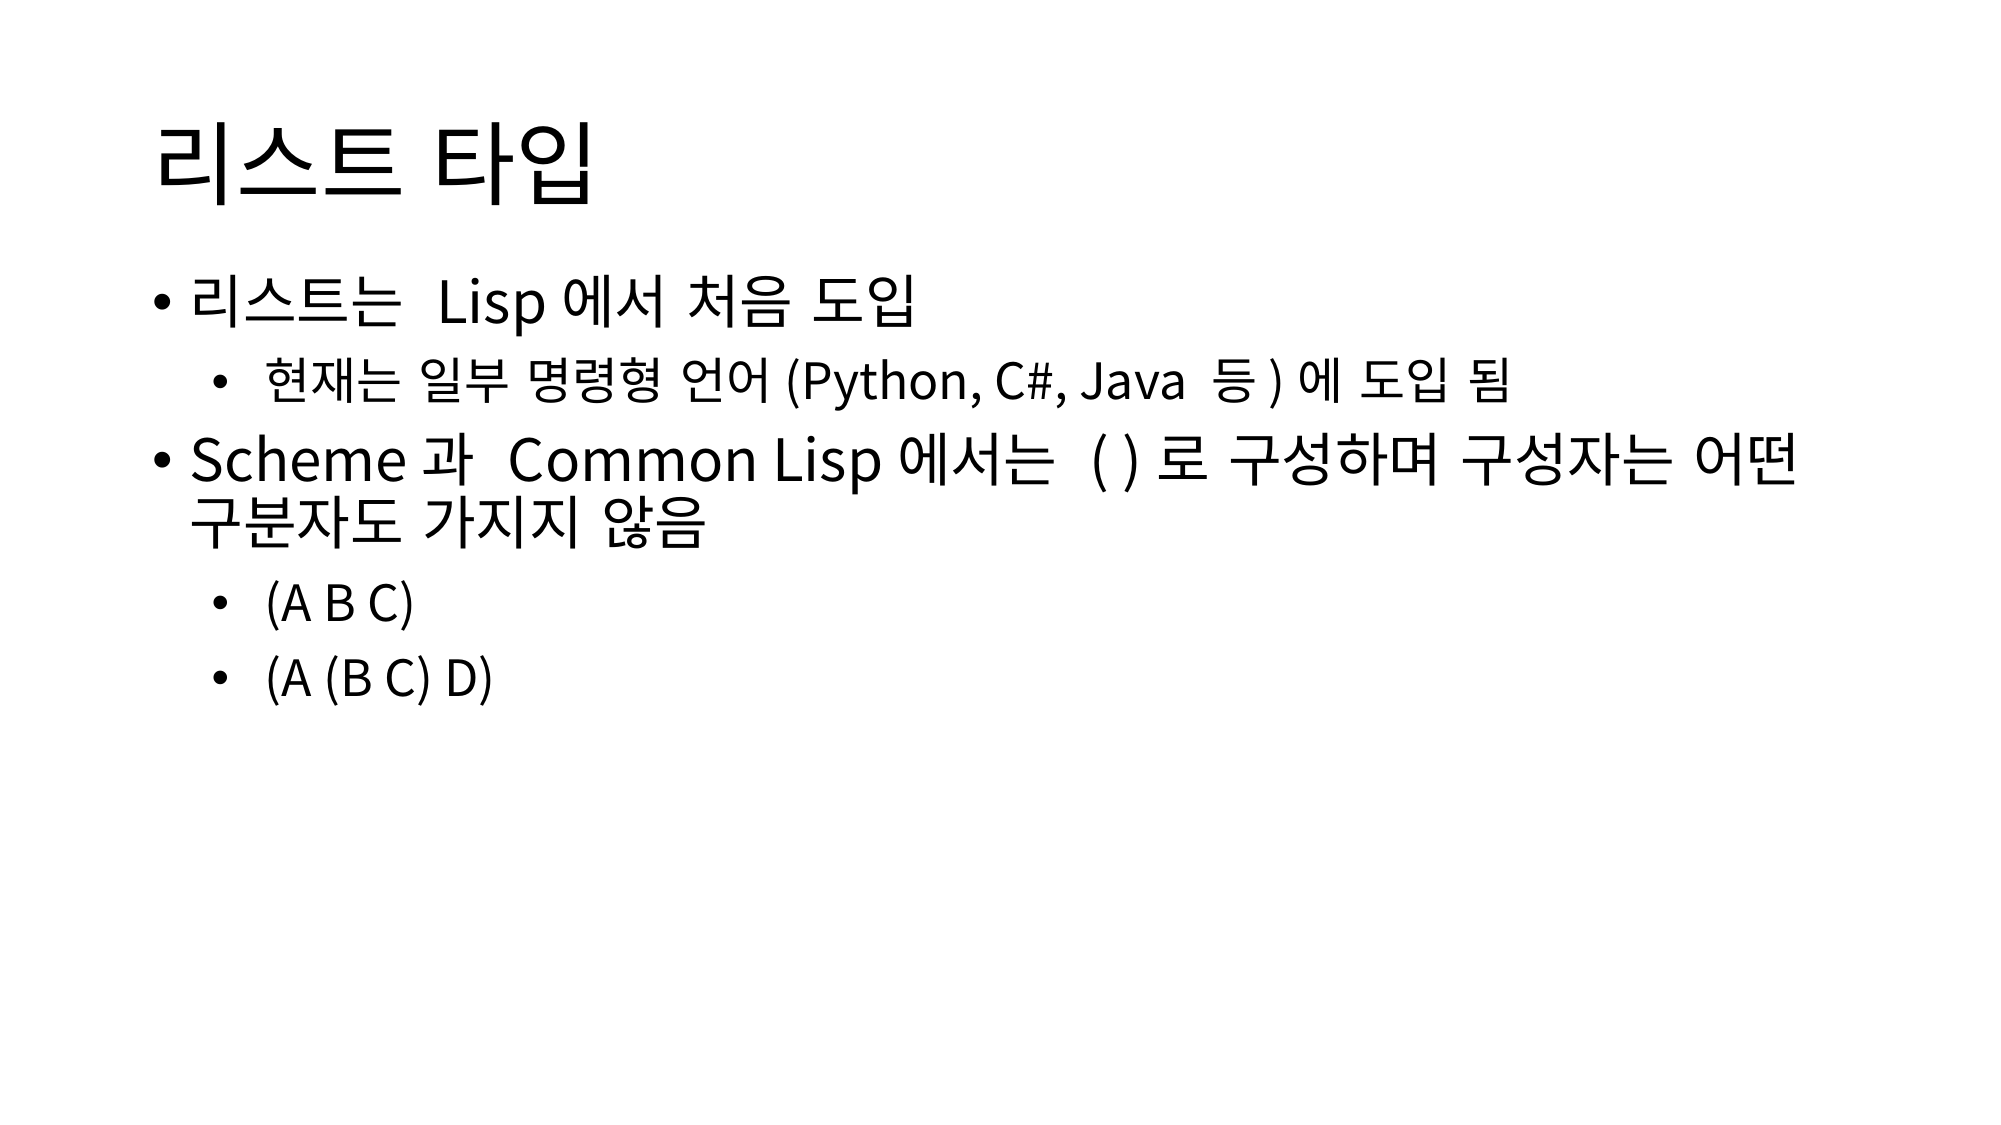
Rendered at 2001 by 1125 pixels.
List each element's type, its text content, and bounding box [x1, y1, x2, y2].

title 리스트 타입 [137, 59, 1863, 265]
list 리스트는 Lisp에서 처음 도입 현재는 일부 명령형 언어(Python, C#, Java 등)에 도입 됨 Scheme과 Common Lisp에서는 ( )로 구성하며 구성자는 어떤 구분자도 가지지 않음 (A B C) (A (B C) D) [137, 265, 1924, 1013]
